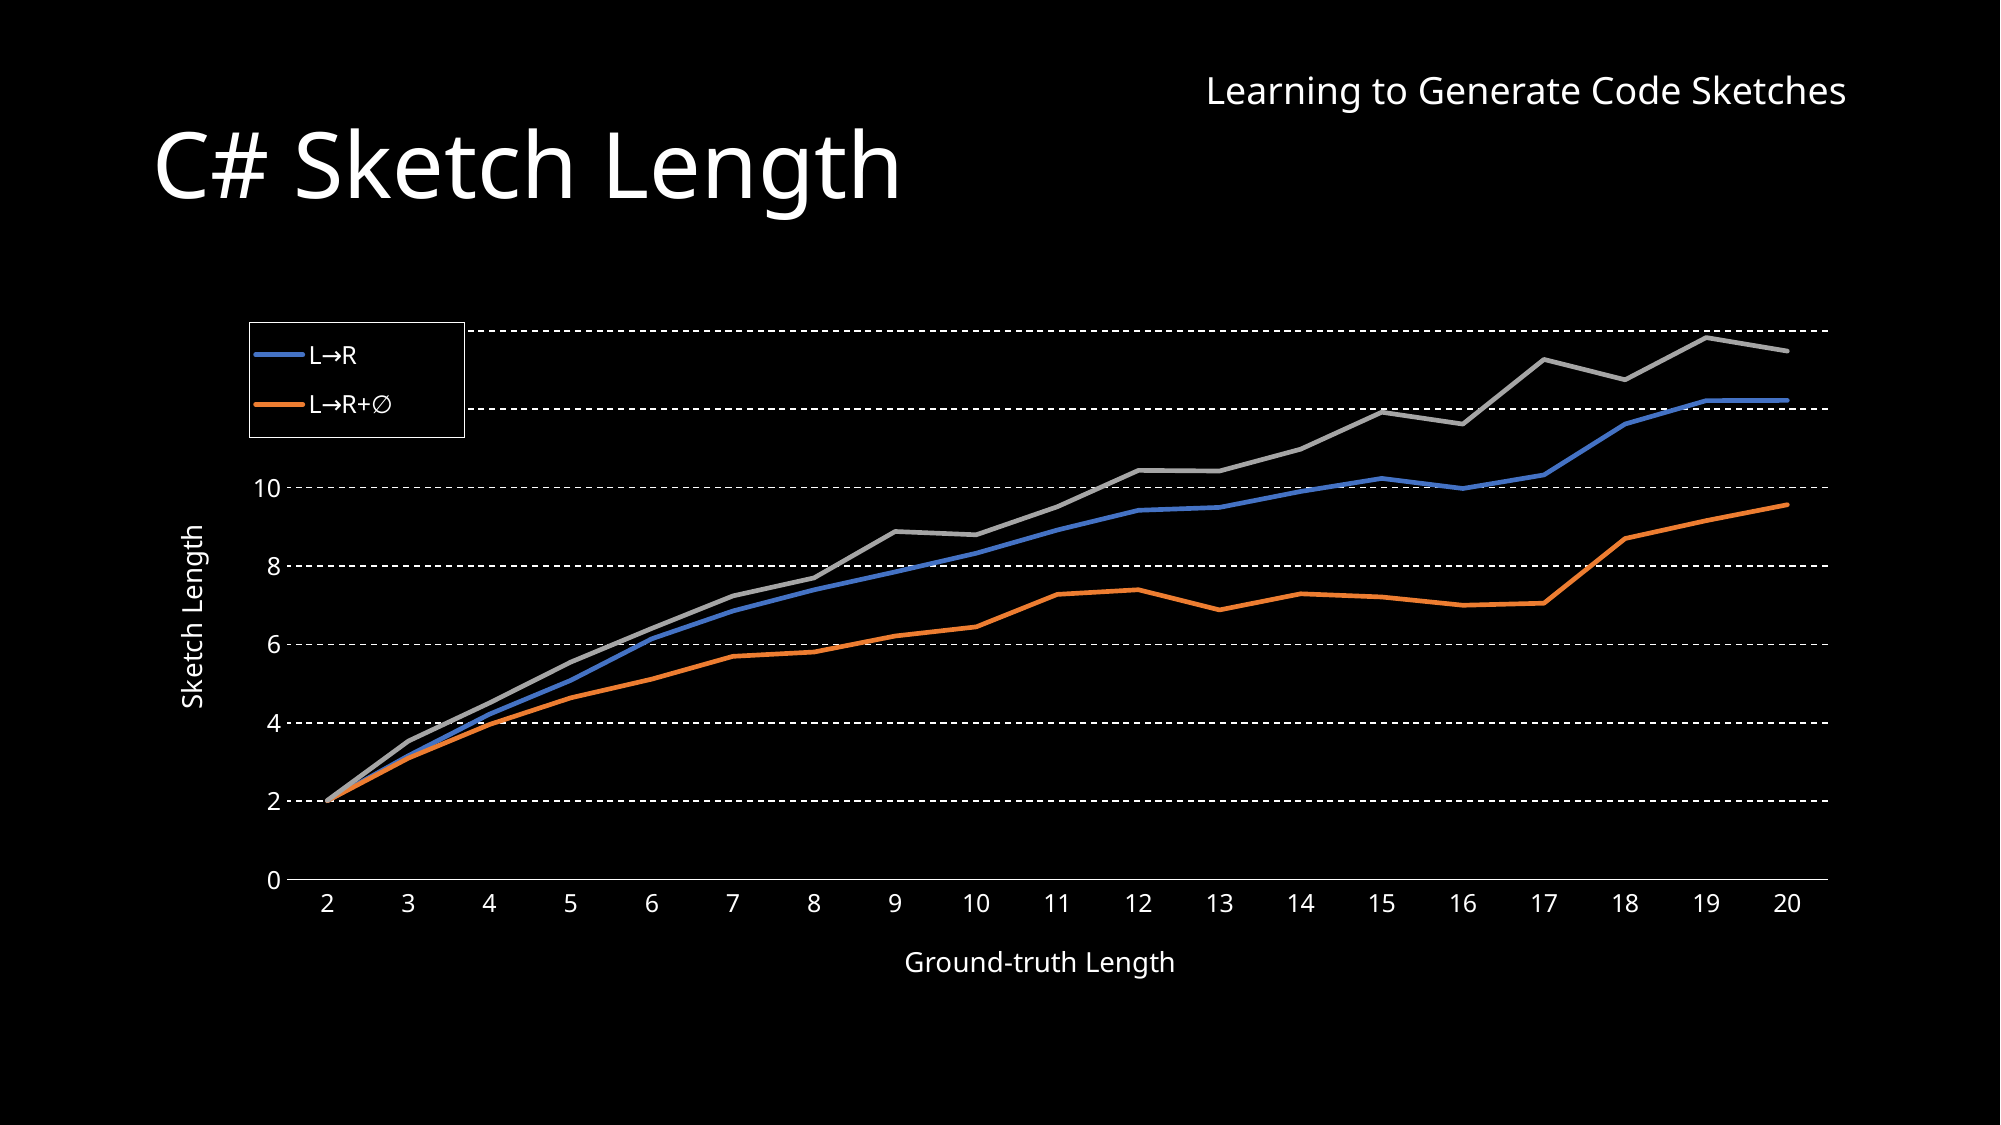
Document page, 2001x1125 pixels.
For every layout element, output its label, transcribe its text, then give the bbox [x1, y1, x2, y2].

title C# Sketch Length [137, 59, 1863, 278]
chart [137, 299, 1863, 1014]
